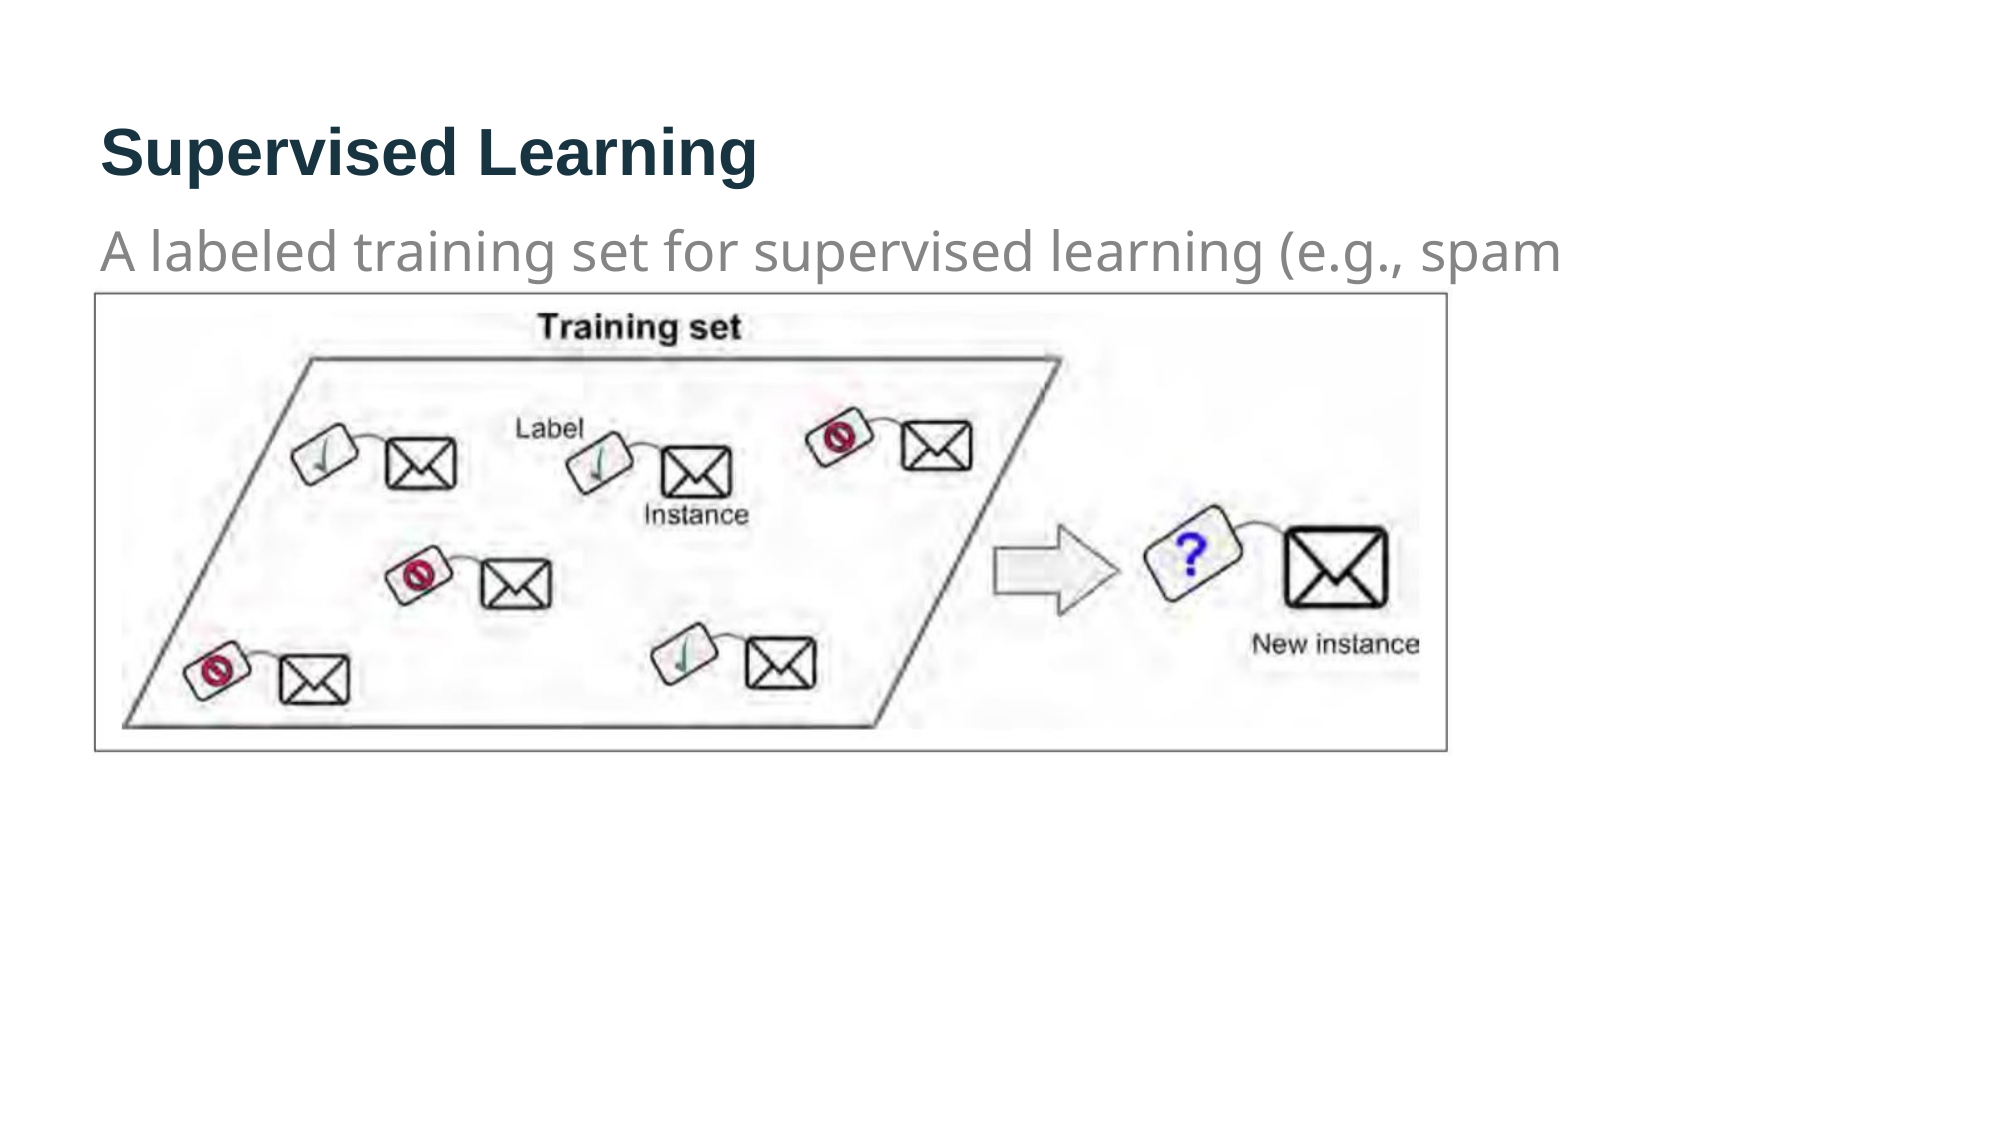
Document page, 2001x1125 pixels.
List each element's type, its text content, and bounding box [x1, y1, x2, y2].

text_box A labeled training set for supervised learning (e.g., spam classification) [98, 213, 1665, 285]
text_box Supervised Learning [98, 106, 762, 191]
text_box [92, 287, 1453, 756]
